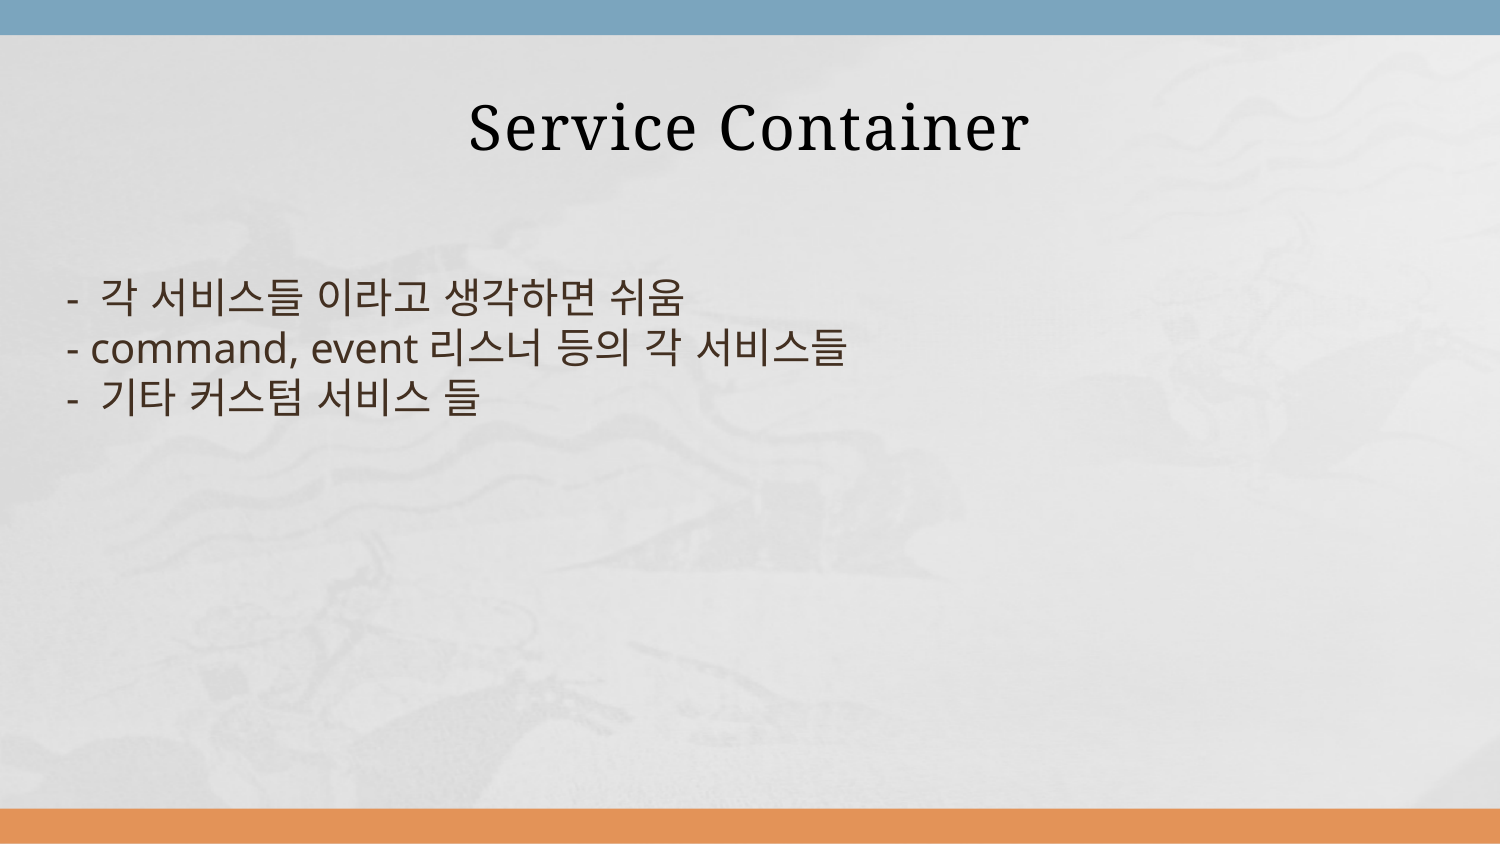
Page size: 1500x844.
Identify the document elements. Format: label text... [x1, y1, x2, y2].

title Service Container [51, 72, 1449, 167]
list - 각 서비스들 이라고 생각하면 쉬움 - command, event리스너 등의 각 서비스들 - 기타 커스텀 서비스 들 [51, 256, 1449, 750]
